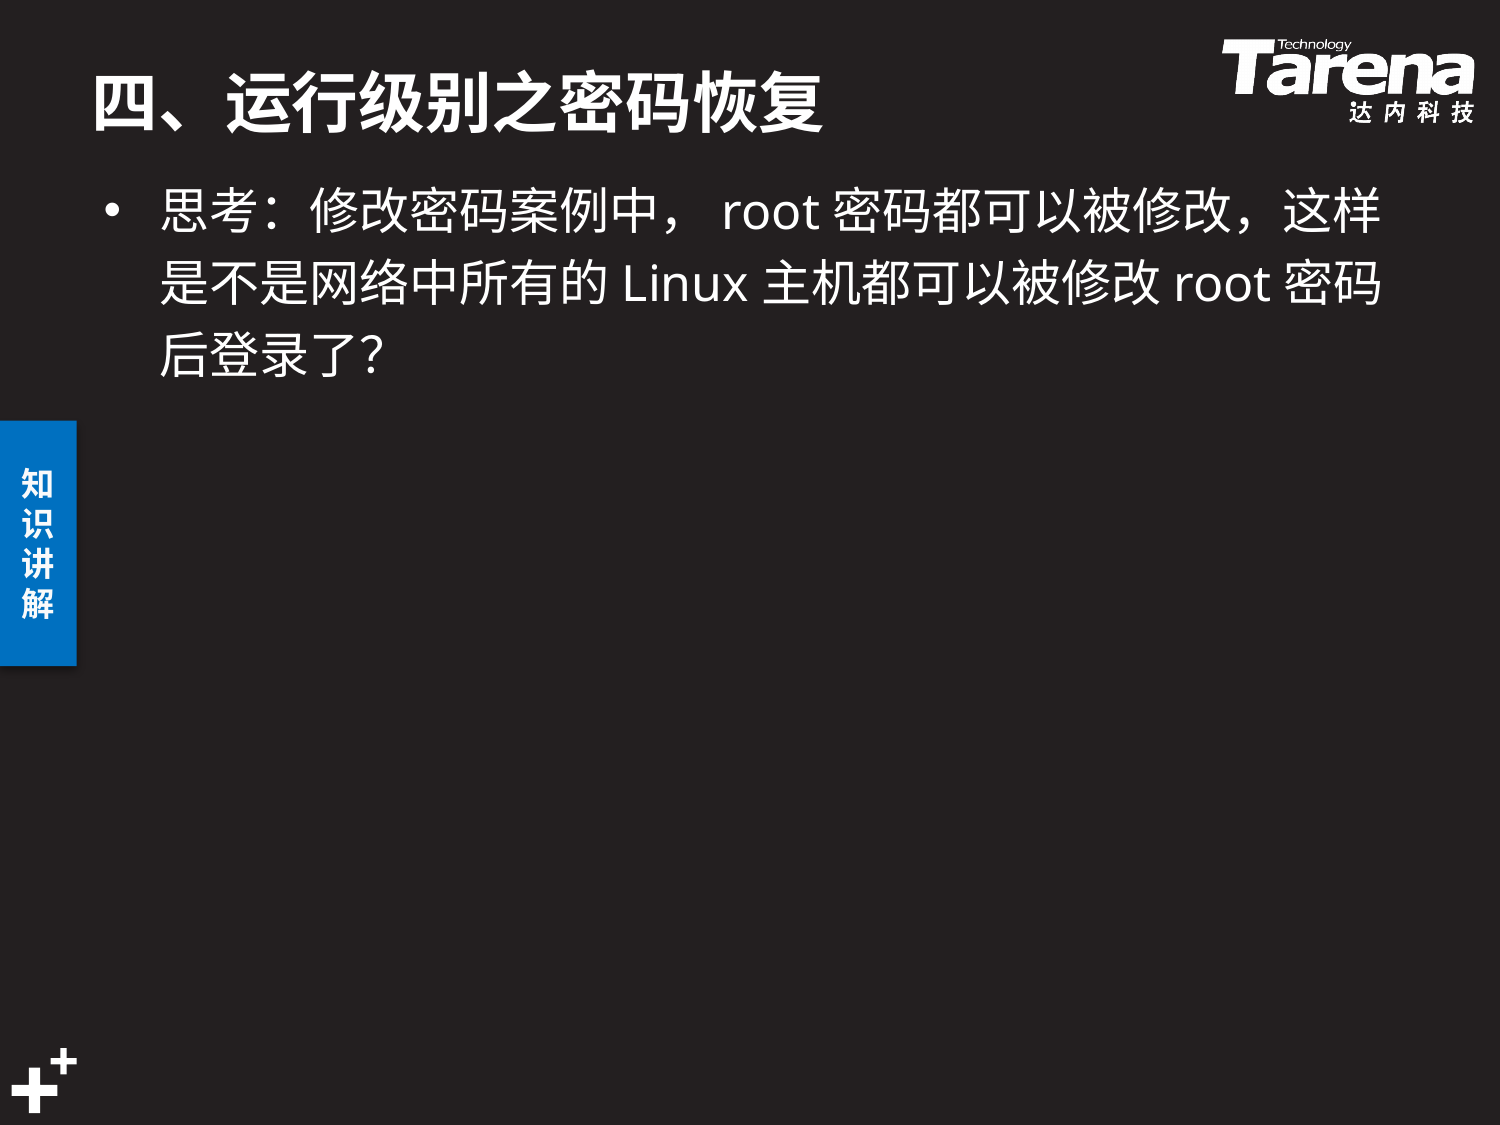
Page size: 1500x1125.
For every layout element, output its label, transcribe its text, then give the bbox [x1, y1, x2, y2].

picture [1222, 39, 1475, 123]
title 四、运行级别之密码恢复 [76, 42, 1188, 160]
list 思考：修改密码案例中，root密码都可以被修改，这样是不是网络中所有的Linux主机都可以被修改root密码后登录了？ [88, 159, 1412, 393]
